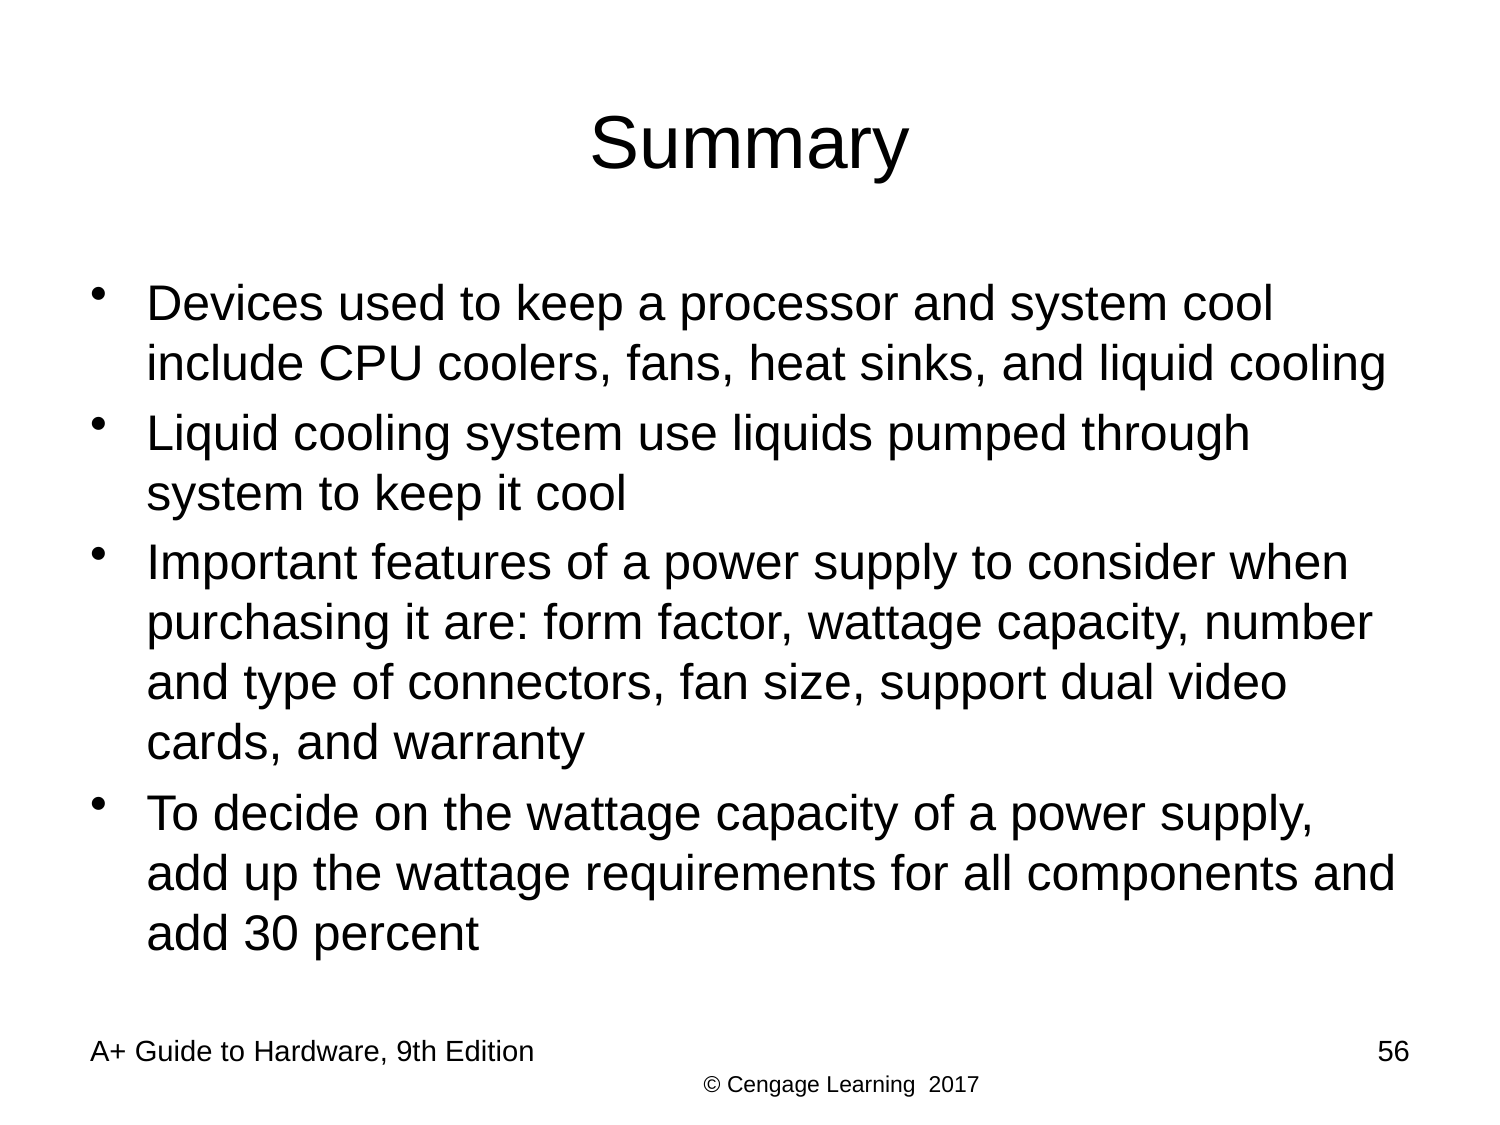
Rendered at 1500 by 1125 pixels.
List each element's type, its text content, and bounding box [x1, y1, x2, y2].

list Devices used to keep a processor and system cool include CPU coolers, fans, heat sinks, and liquid cooling Liquid cooling system use liquids pumped through system to keep it cool Important features of a power supply to consider when purchasing it are: form factor, wattage capacity, number and type of connectors, fan size, support dual video cards, and warranty To decide on the wattage capacity of a power supply, add up the wattage requirements for all components and add 30 percent [75, 262, 1425, 1005]
footer A+ Guide to Hardware, 9th Edition [74, 1024, 663, 1103]
title Summary [75, 45, 1425, 233]
slide_number 56 [1074, 1024, 1426, 1103]
